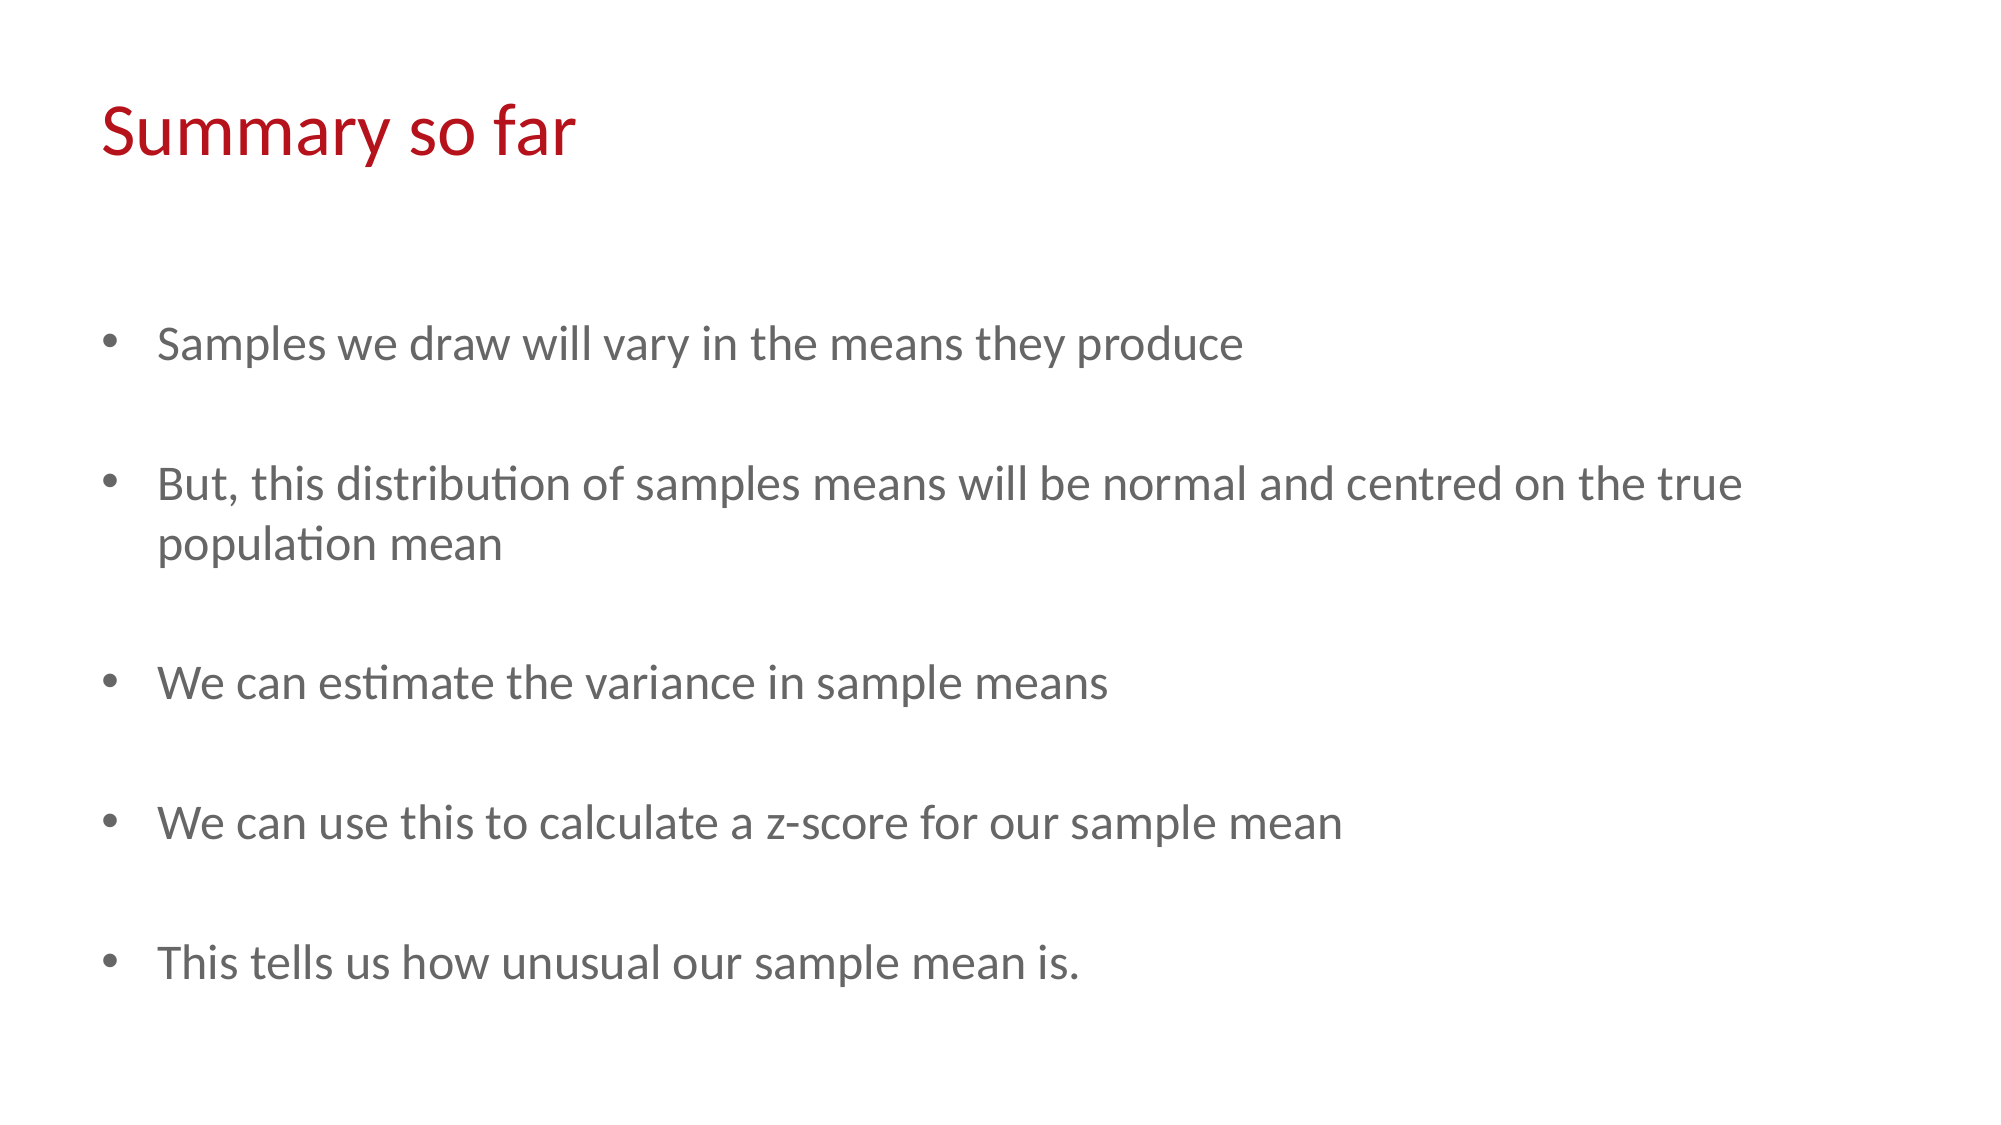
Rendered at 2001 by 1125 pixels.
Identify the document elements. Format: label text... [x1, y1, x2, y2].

title Summary so far [86, 90, 1567, 279]
list Samples we draw will vary in the means they produce But, this distribution of samples means will be normal and centred on the true population mean We can estimate the variance in sample means We can use this to calculate a z-score for our sample mean This tells us how unusual our sample mean is. [86, 302, 1930, 1083]
